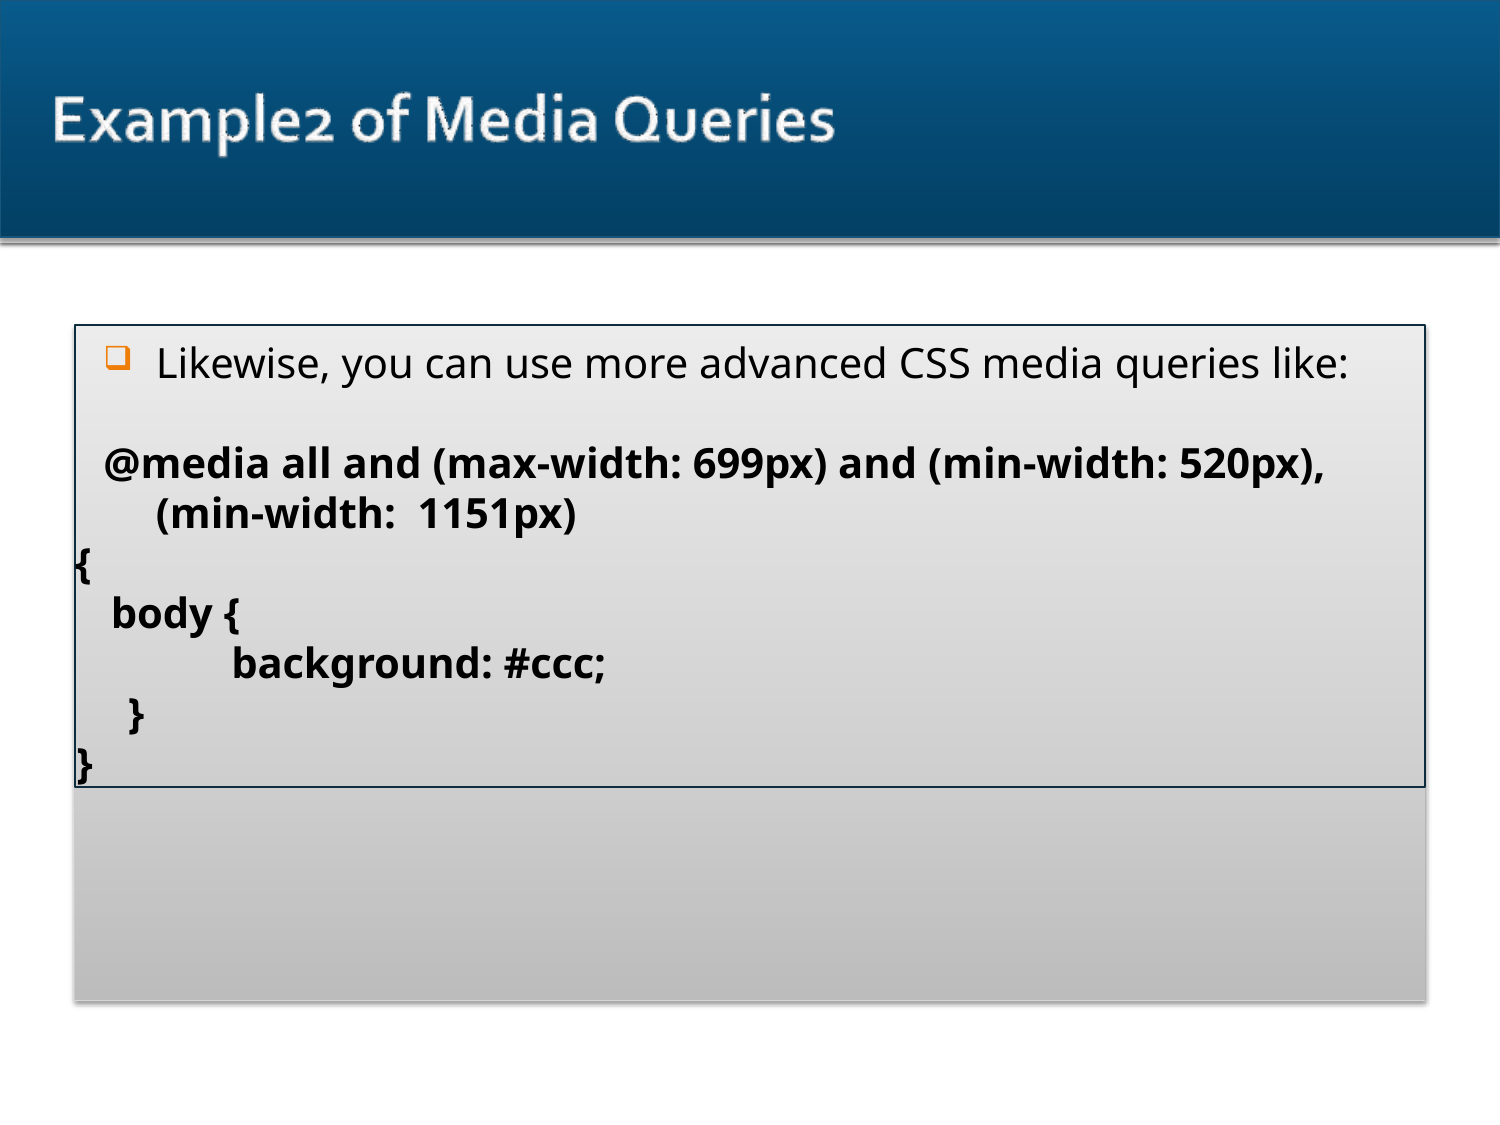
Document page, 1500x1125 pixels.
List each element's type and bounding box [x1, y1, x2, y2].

text_box [67, 321, 1447, 1012]
text_box [0, 0, 1500, 251]
